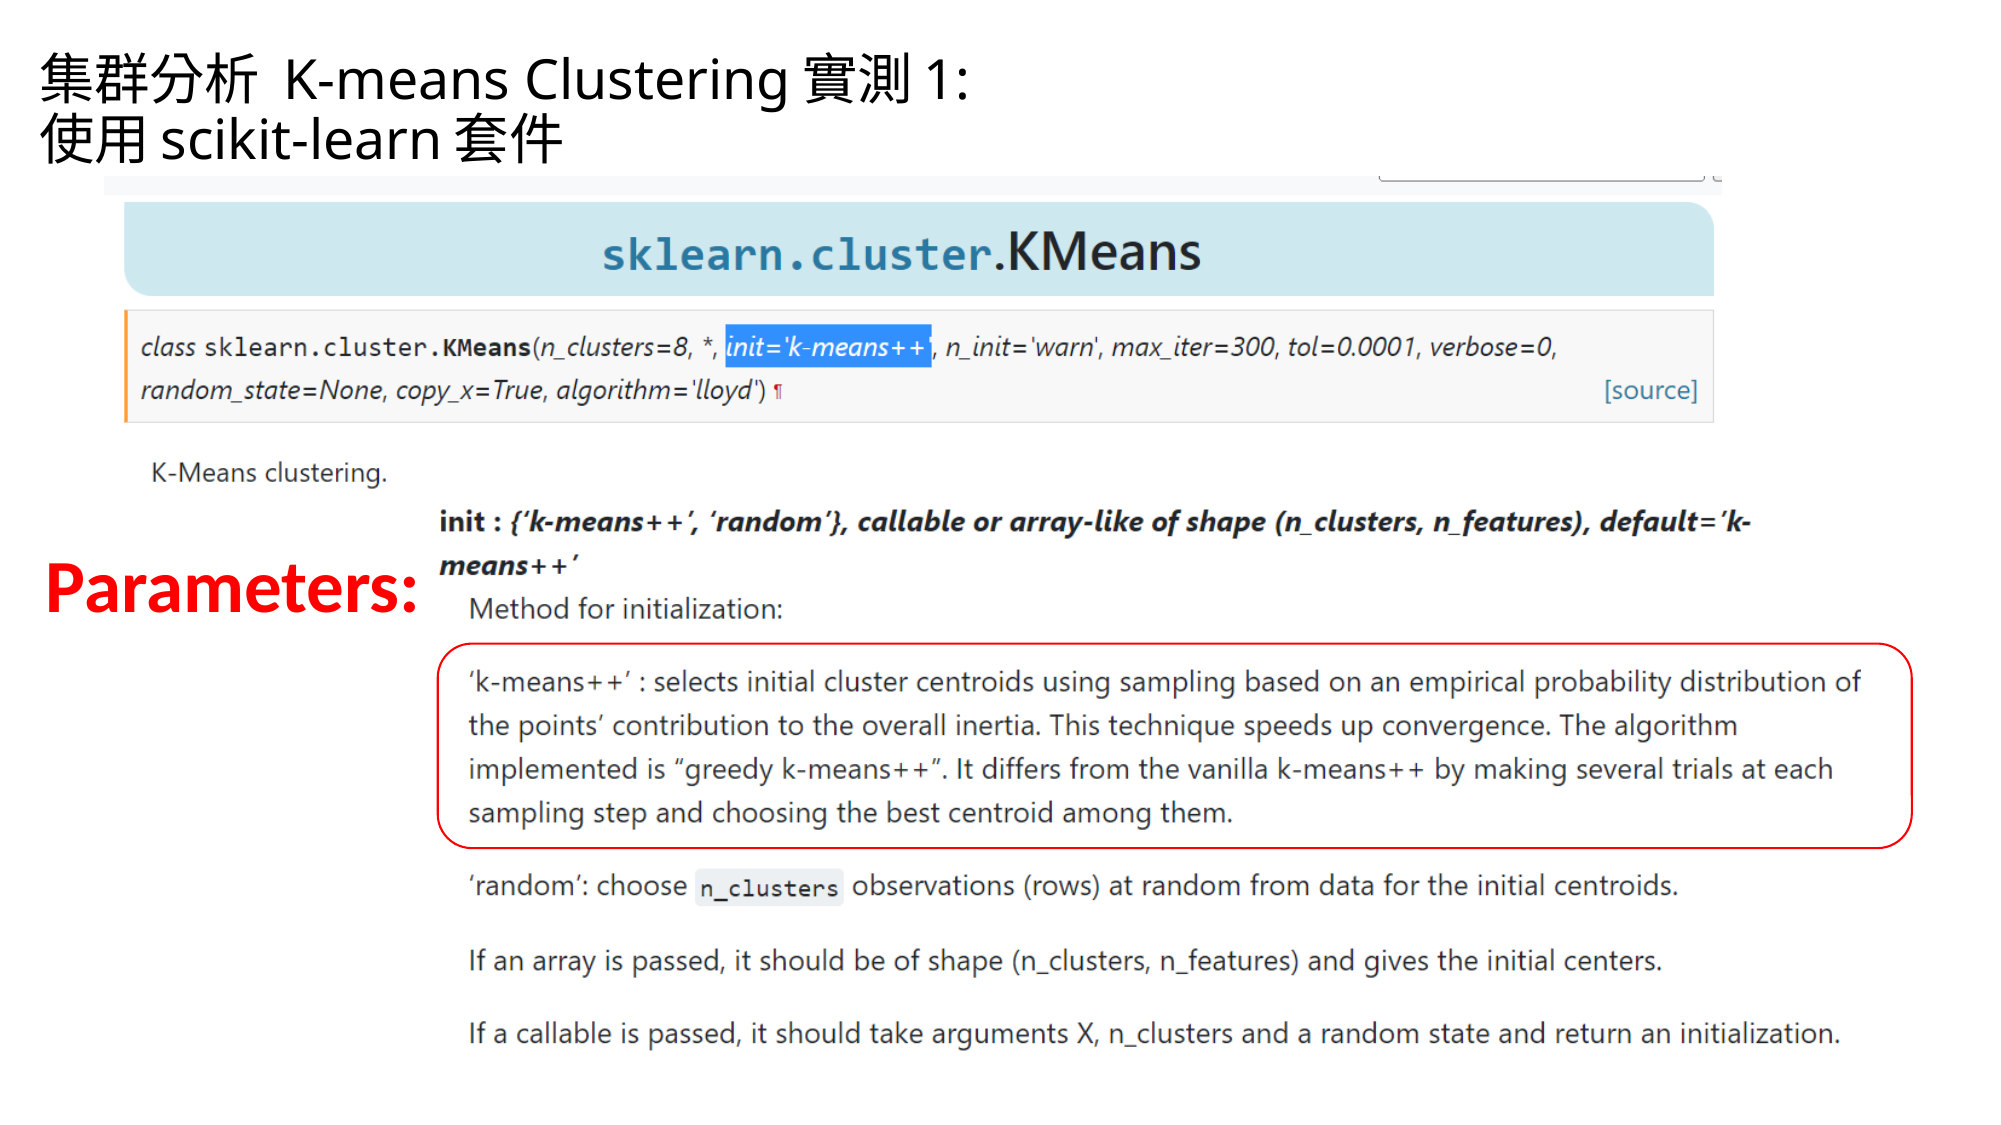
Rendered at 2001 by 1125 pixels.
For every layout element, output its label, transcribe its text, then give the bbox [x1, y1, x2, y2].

text_box [1861, 642, 1913, 850]
title 集群分析 K-means Clustering實測1: 使用scikit-learn套件 [24, 28, 1082, 196]
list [104, 176, 1722, 509]
picture [417, 489, 1861, 1059]
text_box Parameters: [31, 530, 417, 636]
